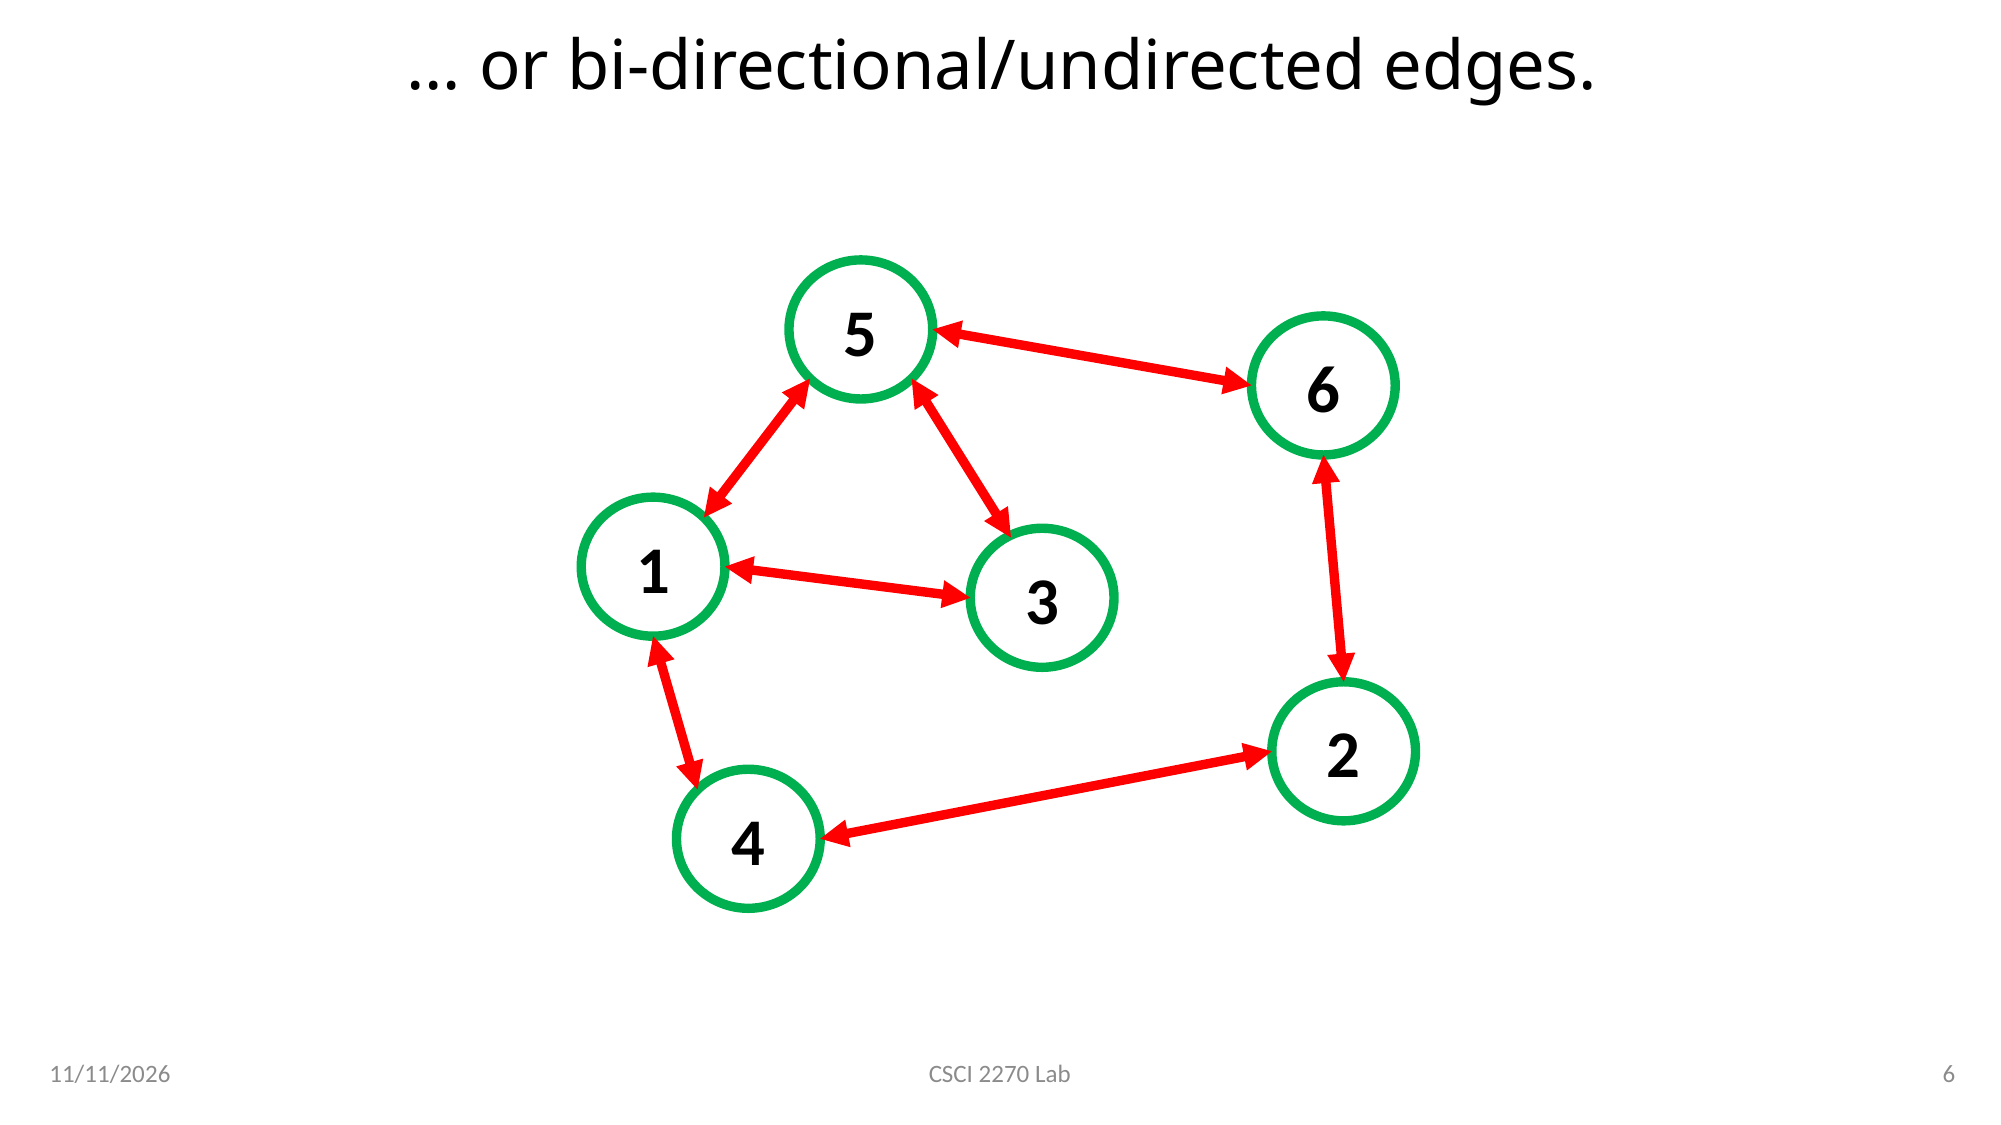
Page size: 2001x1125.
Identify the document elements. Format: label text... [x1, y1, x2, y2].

slide_number 6 [1520, 1042, 1971, 1103]
text_box 5 [787, 258, 934, 401]
footer CSCI 2270 Lab [662, 1042, 1338, 1103]
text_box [1323, 454, 1344, 682]
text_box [703, 378, 811, 518]
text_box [932, 329, 1252, 386]
text_box 1 [580, 496, 726, 638]
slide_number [34, 1042, 485, 1103]
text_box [820, 751, 1272, 839]
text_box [724, 566, 971, 598]
text_box 6 [1250, 314, 1397, 456]
text_box 4 [675, 768, 822, 910]
text_box 2 [1270, 680, 1417, 822]
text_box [911, 378, 1011, 538]
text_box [653, 636, 698, 790]
title … or bi-directional/undirected edges. [34, 22, 1971, 112]
text_box 3 [969, 527, 1116, 669]
